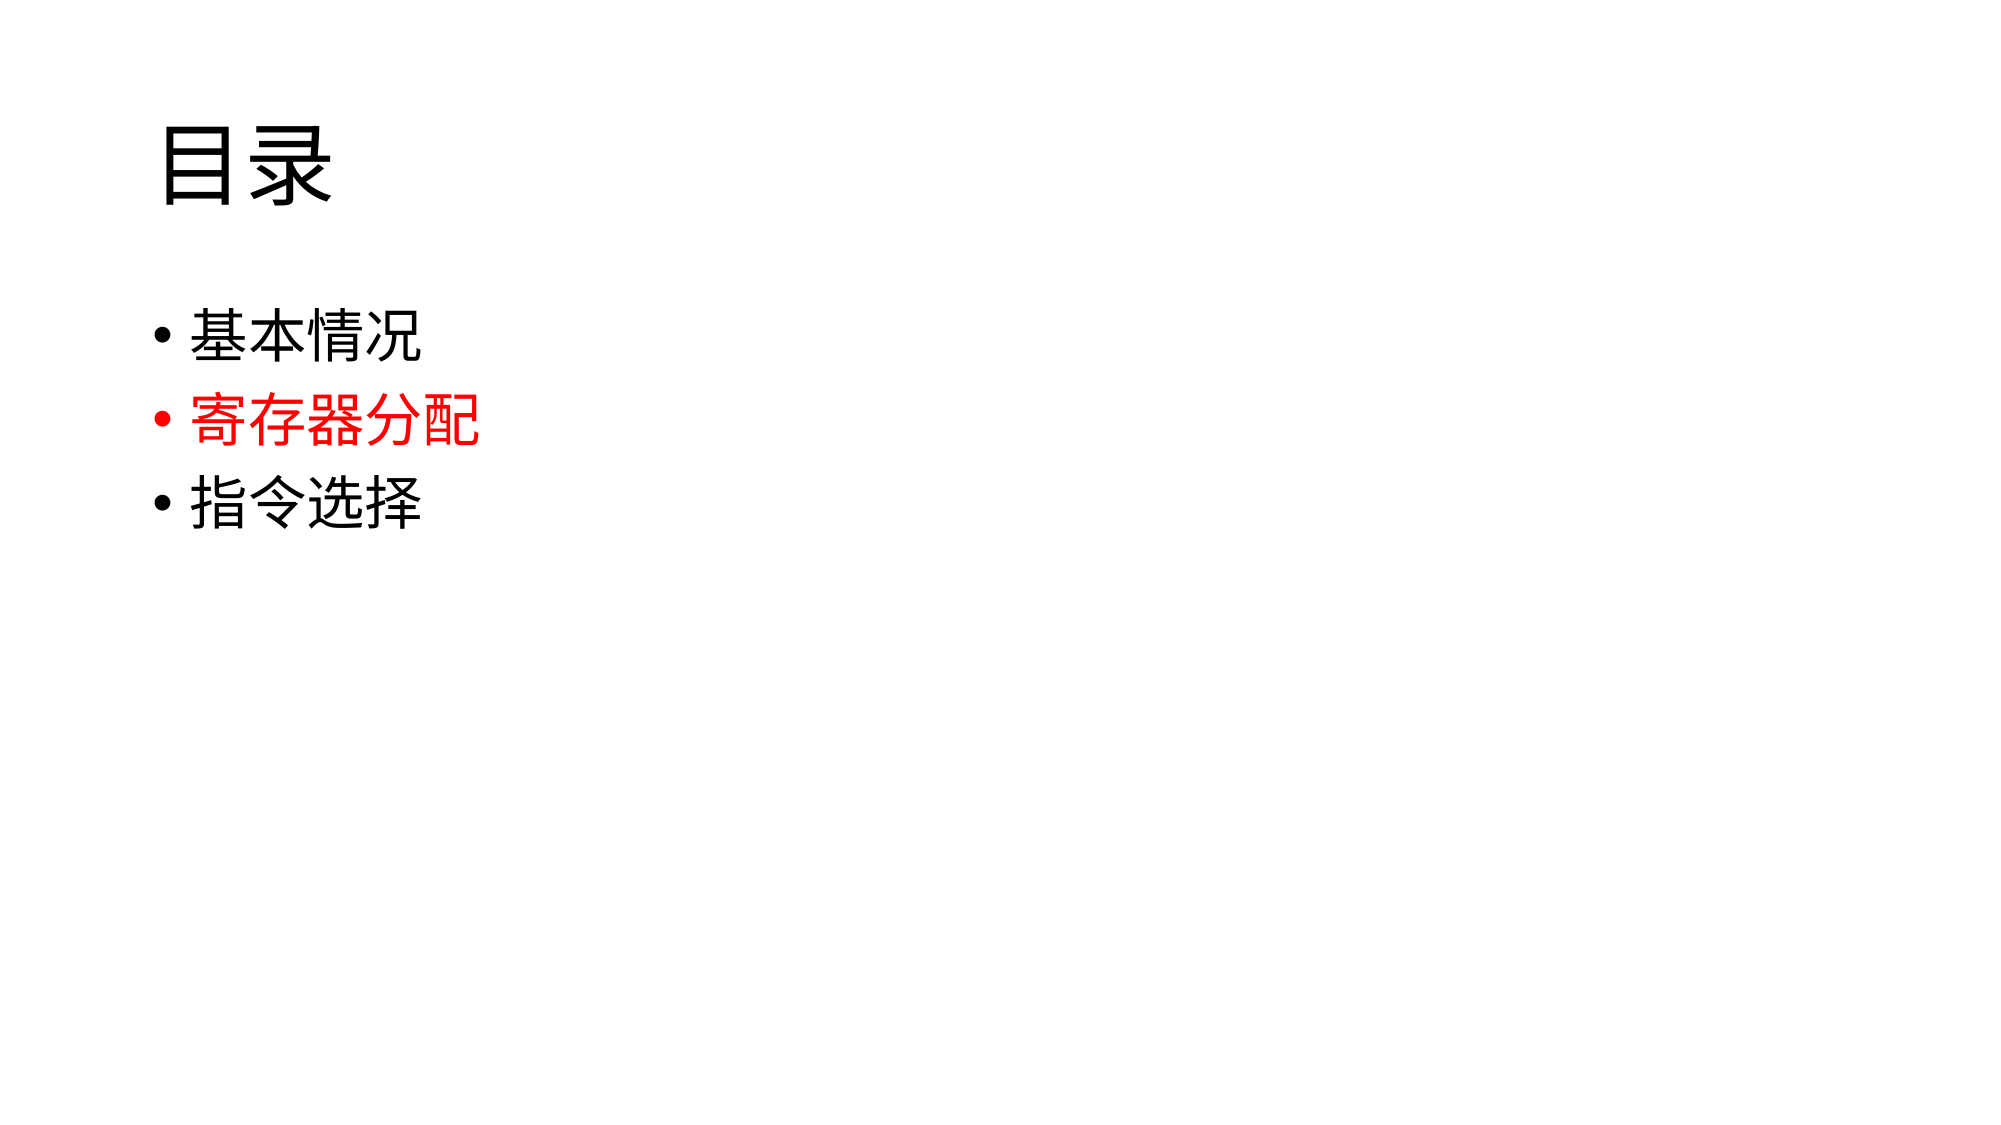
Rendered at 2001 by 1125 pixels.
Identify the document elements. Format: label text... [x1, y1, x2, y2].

title 目录 [137, 59, 1863, 278]
list 基本情况 寄存器分配 指令选择 [137, 299, 1863, 1014]
